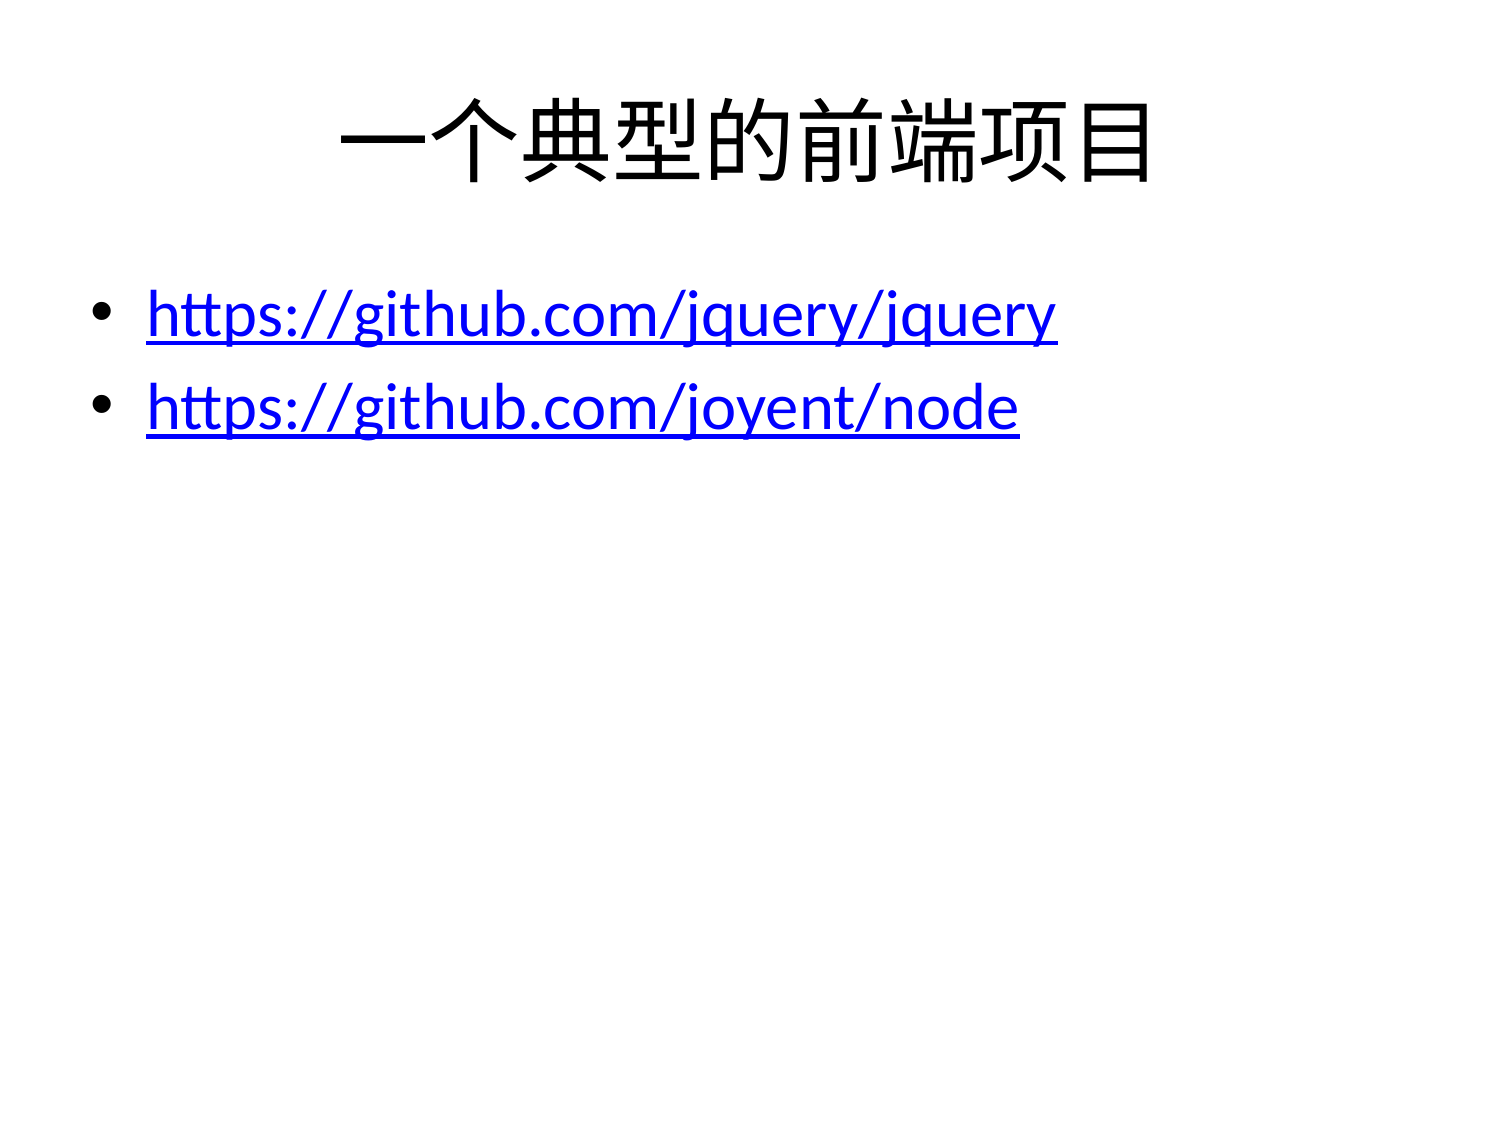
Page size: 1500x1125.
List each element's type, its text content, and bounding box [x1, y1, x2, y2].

list https://github.com/jquery/jquery https://github.com/joyent/node [75, 262, 1425, 1005]
title 一个典型的前端项目 [75, 45, 1425, 233]
